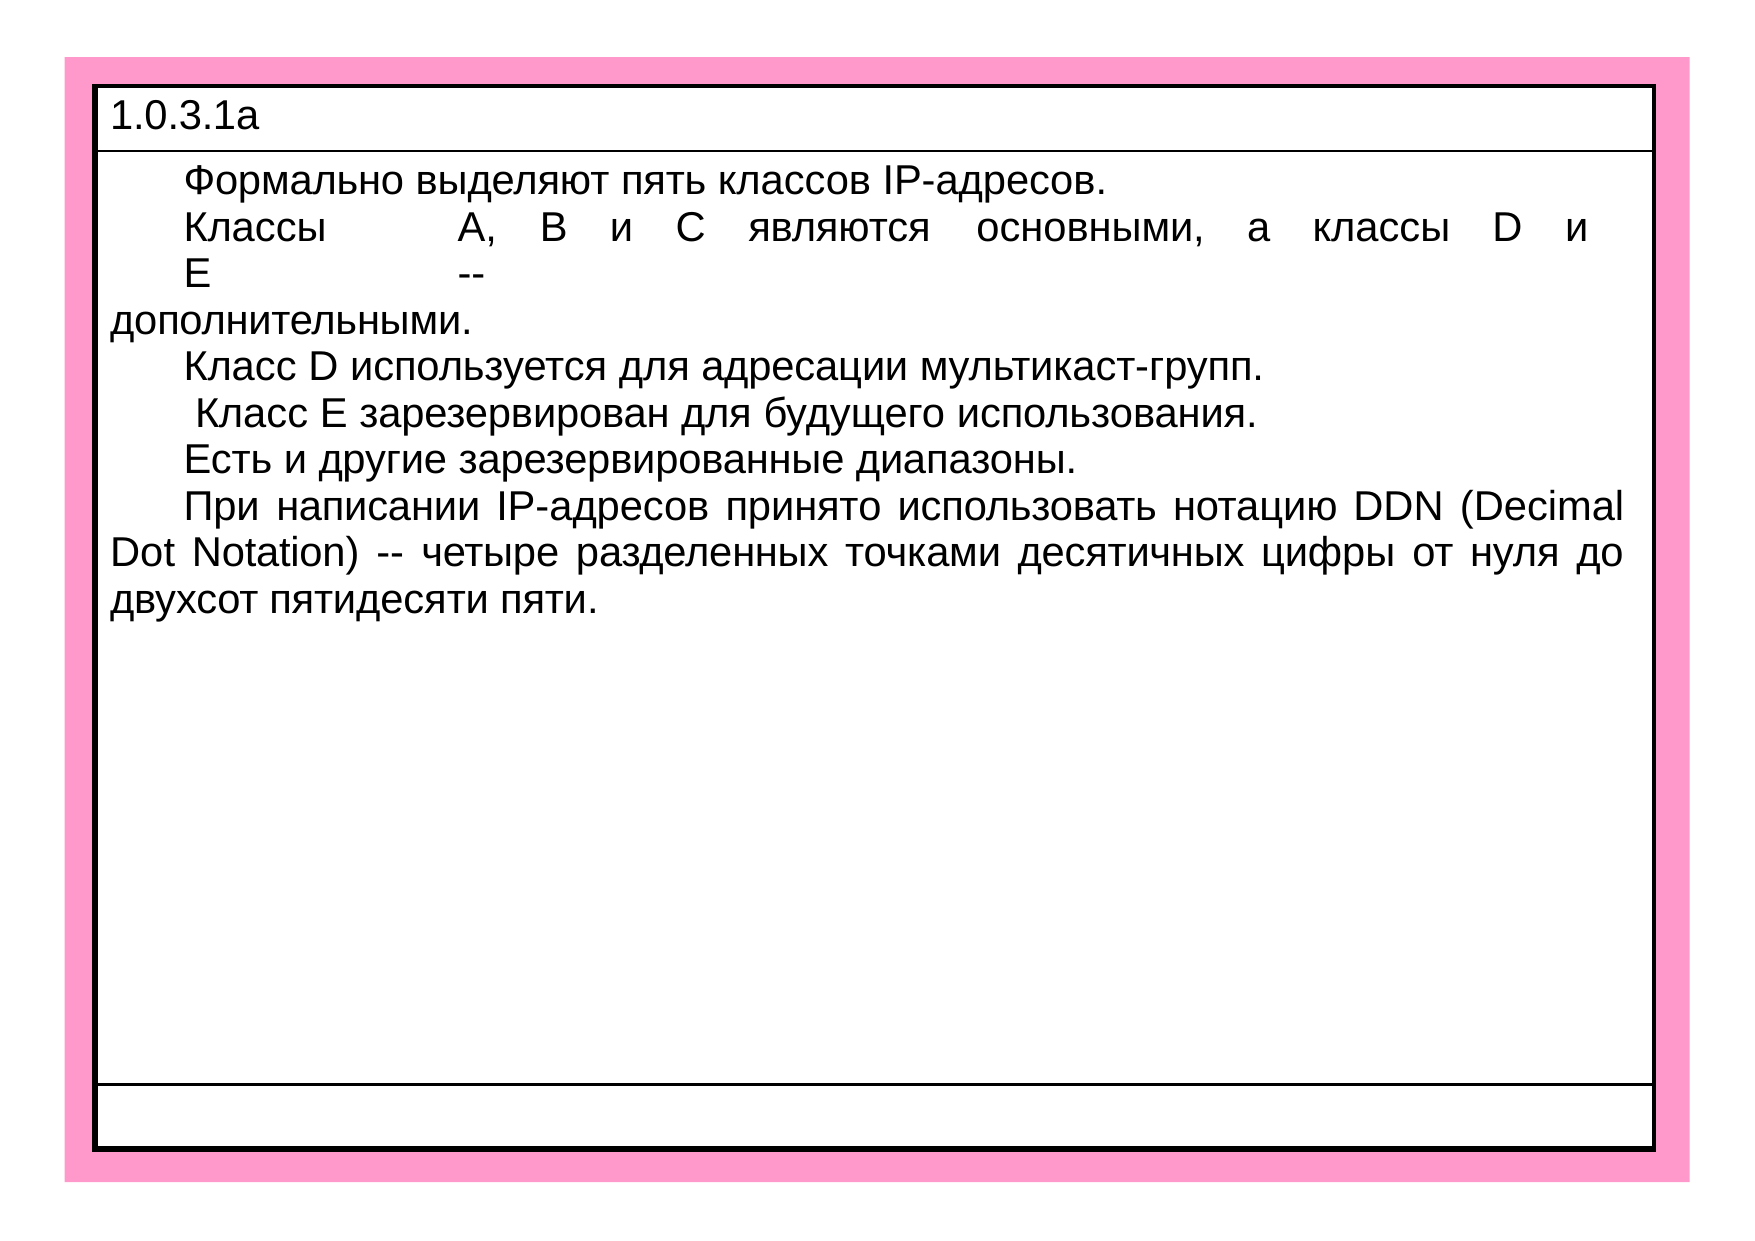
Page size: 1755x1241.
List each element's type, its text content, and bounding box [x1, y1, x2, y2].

table_cell Формально выделяют пять классов IP-адресов. Классы A, B и C являются основными, а классы D и E -- дополнительными. Класс D используется для адресации мультикаст-групп. Класс E зарезервирован для будущего использования. Есть и другие зарезервированные диапазоны. При написании IP-адресов принято использовать нотацию DDN (Decimal Dot Notation) -- четыре разделенных точками десятичных цифры от нуля до двухсот пятидесяти пяти. [98, 152, 1652, 1083]
table_cell [98, 1086, 1652, 1146]
text_box [64, 57, 1690, 1183]
table_header 1.0.3.1a [98, 88, 1652, 150]
